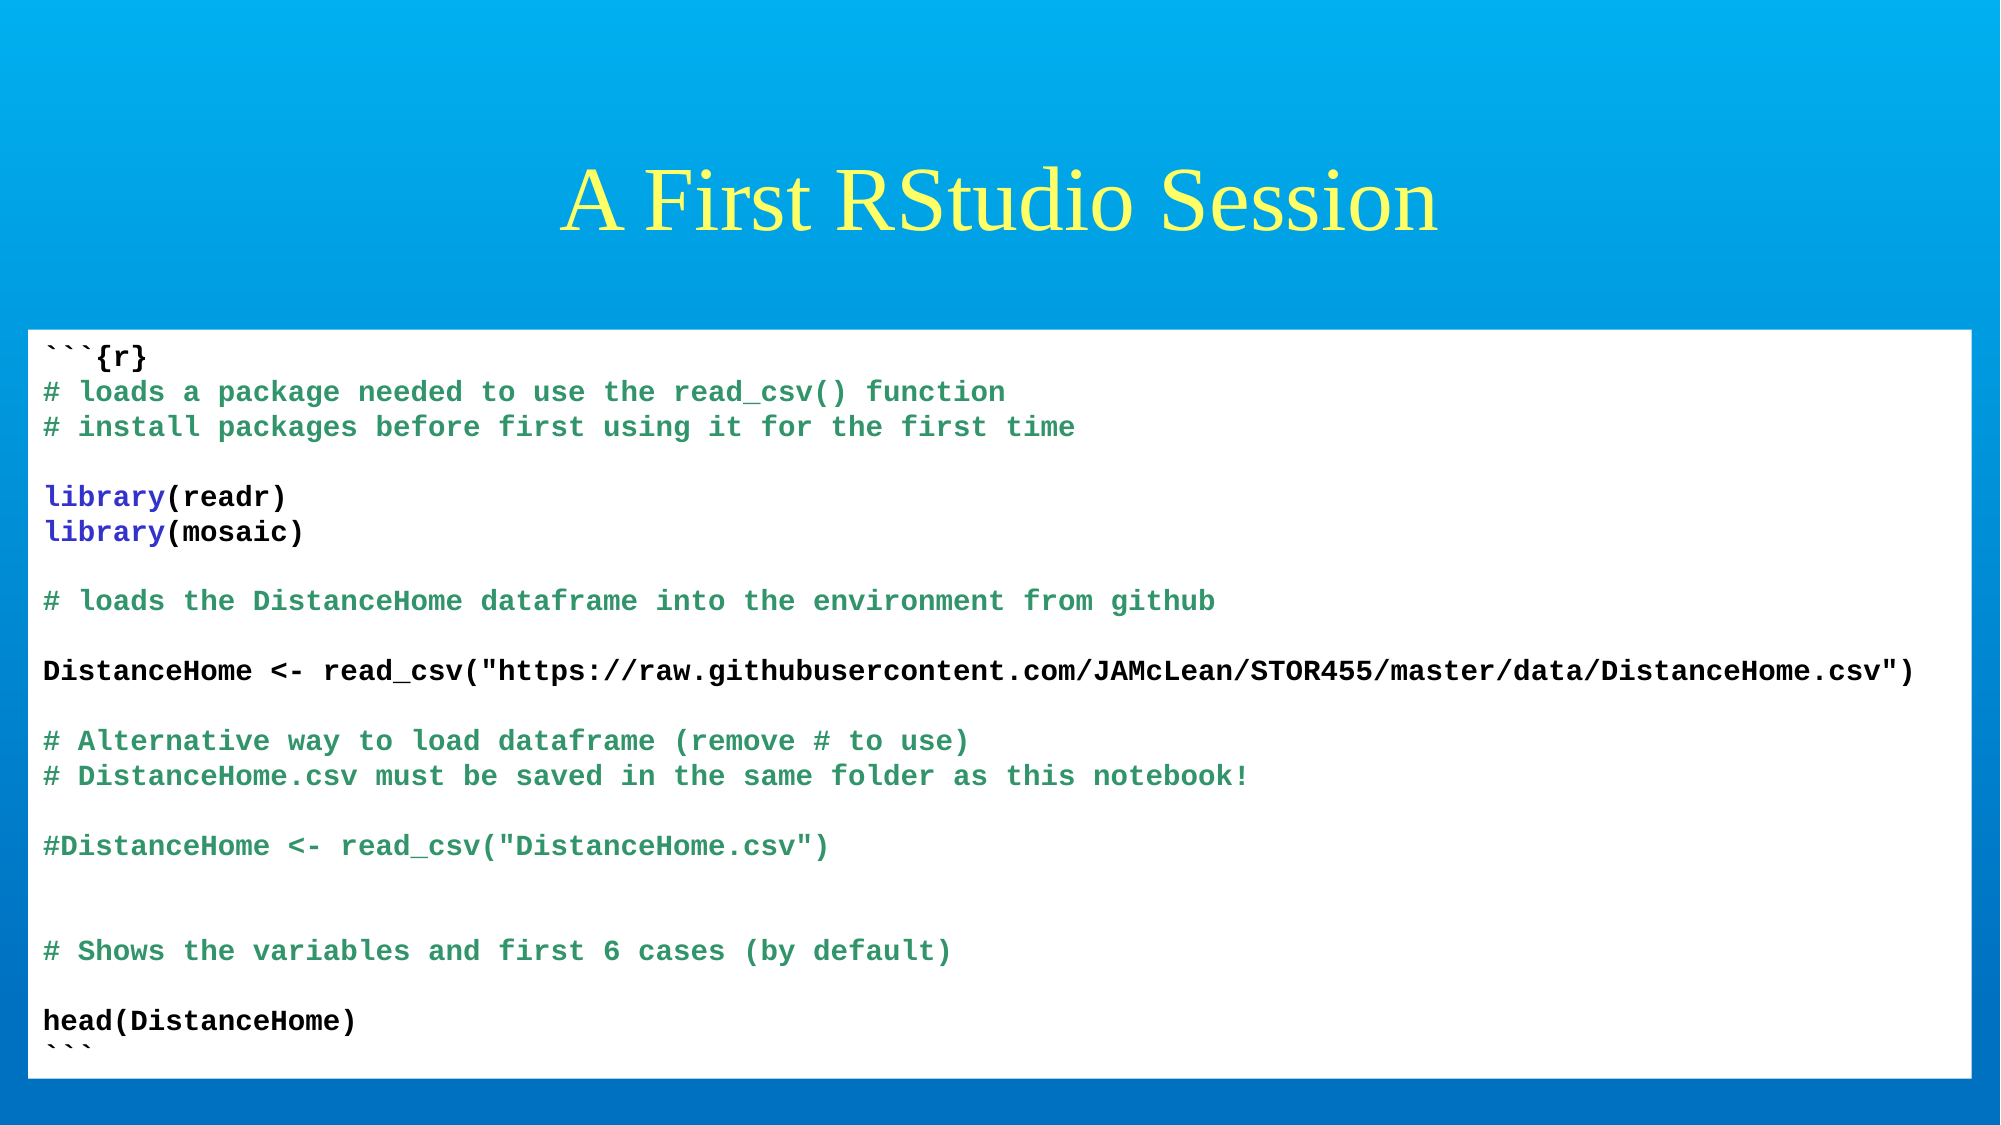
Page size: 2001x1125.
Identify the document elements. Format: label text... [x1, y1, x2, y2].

text_box ```{r} # loads a package needed to use the read_csv() function # install packages before first using it for the first time library(readr) library(mosaic) # loads the DistanceHome dataframe into the environment from github DistanceHome <- read_csv("https://raw.githubusercontent.com/JAMcLean/STOR455/master/data/DistanceHome.csv") # Alternative way to load dataframe (remove # to use) # DistanceHome.csv must be saved in the same folder as this notebook! #DistanceHome <- read_csv("DistanceHome.csv") # Shows the variables and first 6 cases (by default) head(DistanceHome) ``` [28, 329, 1972, 1079]
title A First RStudio Session [150, 99, 1850, 288]
